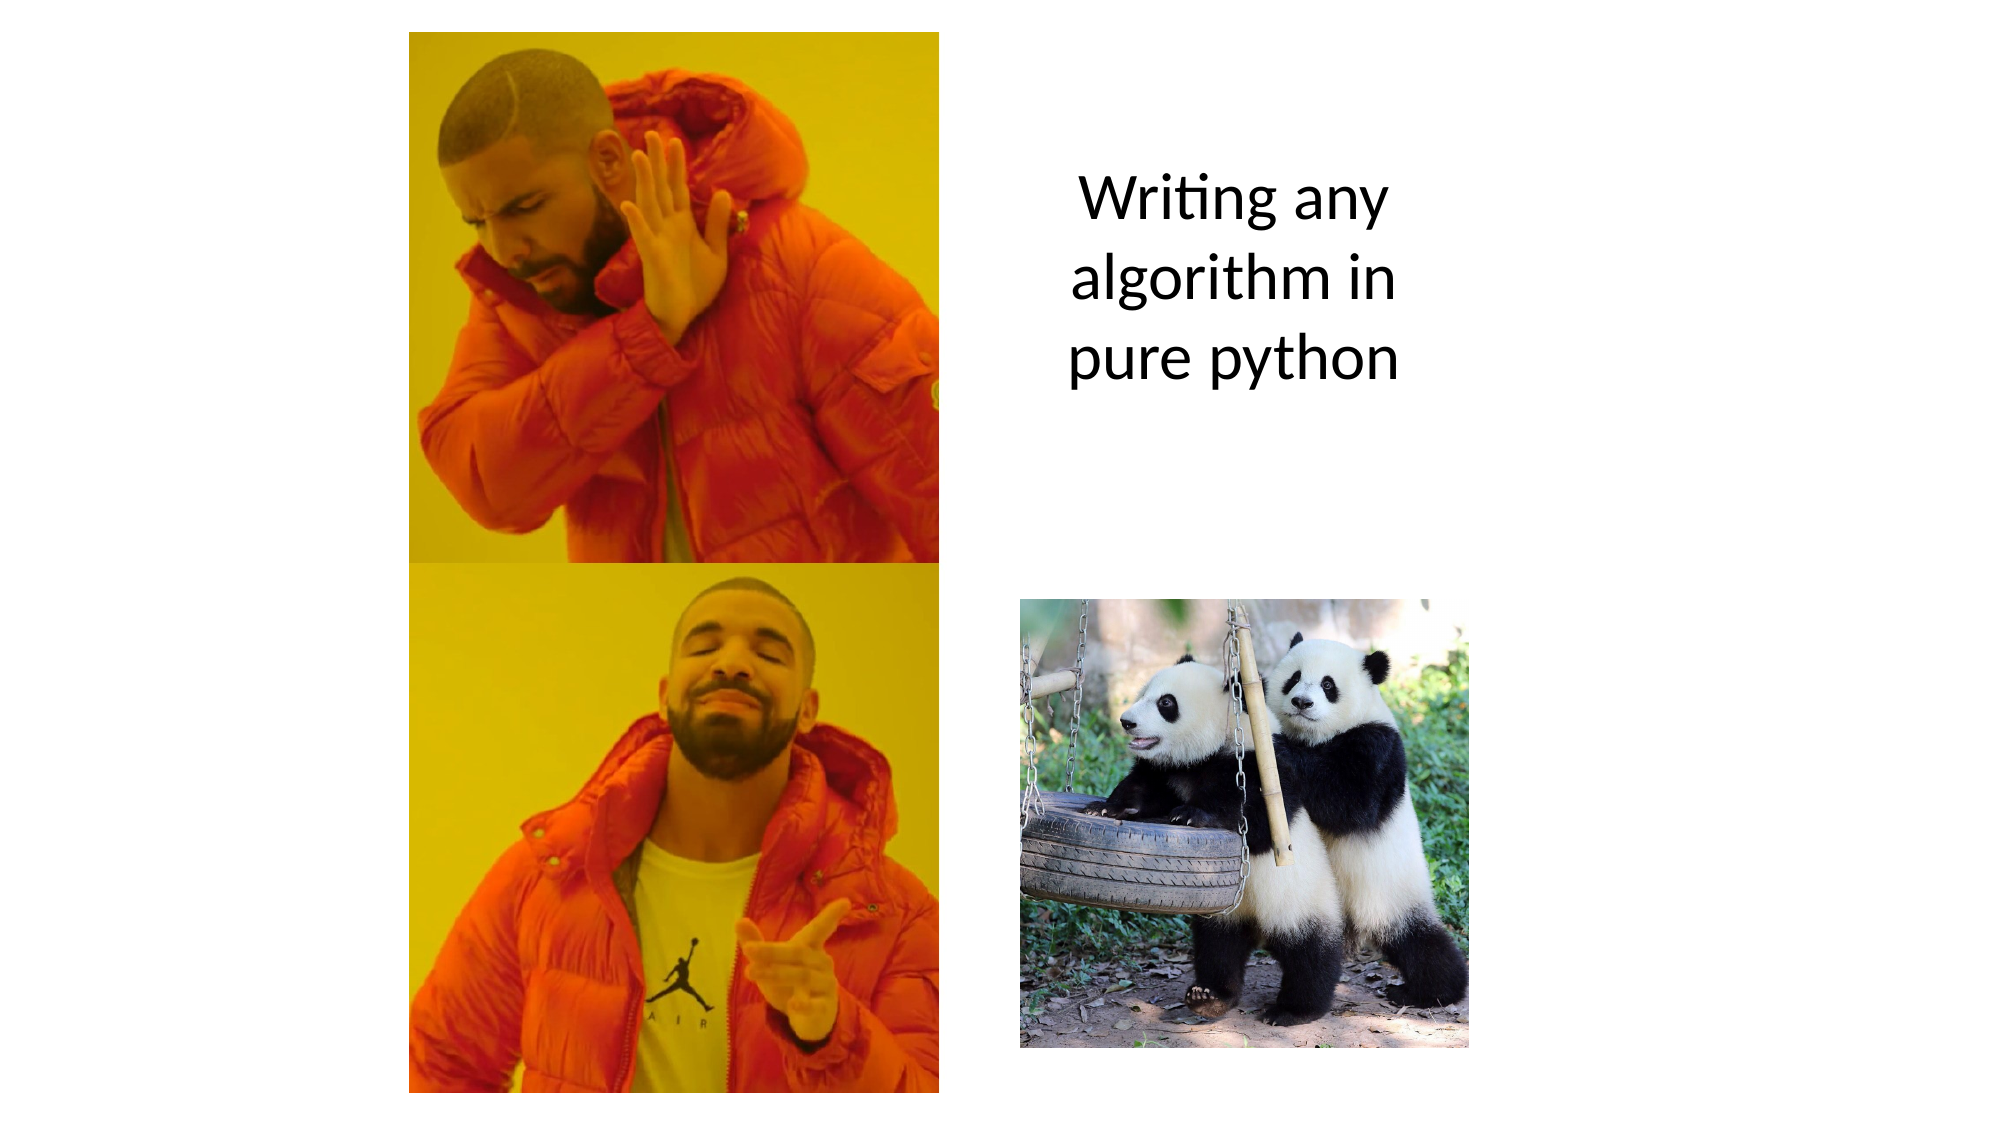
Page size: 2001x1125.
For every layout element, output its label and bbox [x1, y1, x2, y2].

picture [409, 32, 1469, 1093]
